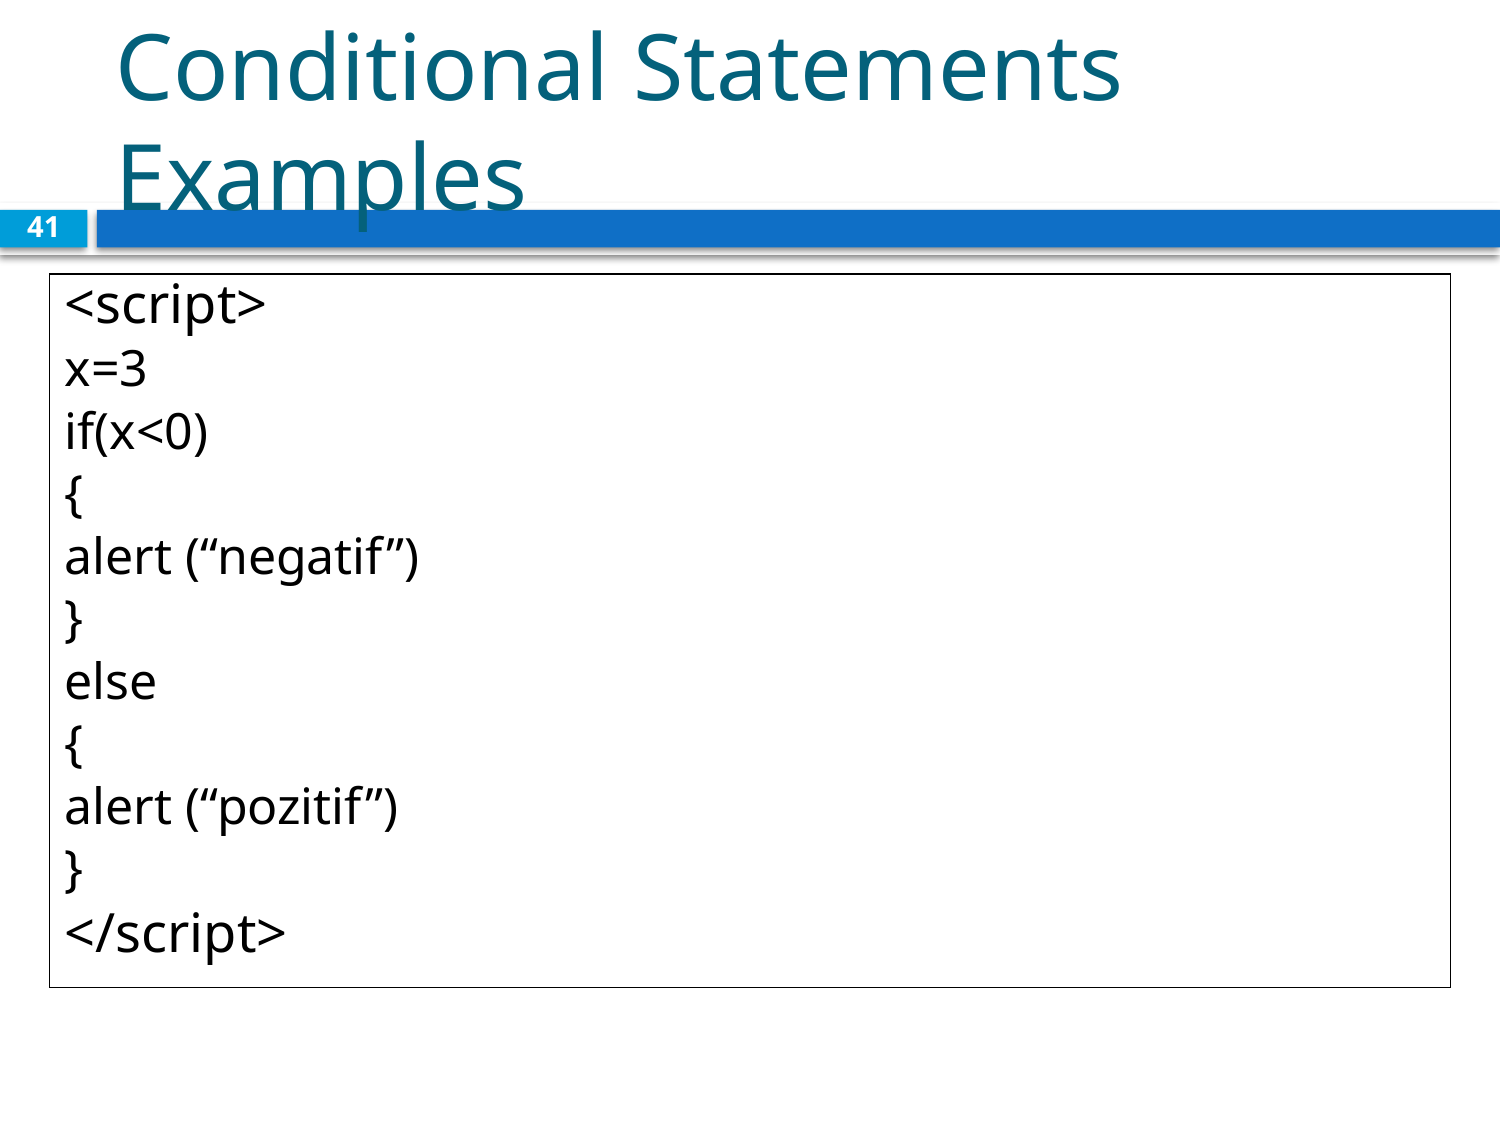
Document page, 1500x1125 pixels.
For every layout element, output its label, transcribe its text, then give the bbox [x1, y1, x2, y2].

title Conditional Statements Examples [100, 37, 1439, 201]
list <script> x=3 if(x<0) { alert (“negatif”) } else { alert (“pozitif”) } </script> [49, 273, 1451, 988]
slide_number 41 [0, 208, 88, 249]
